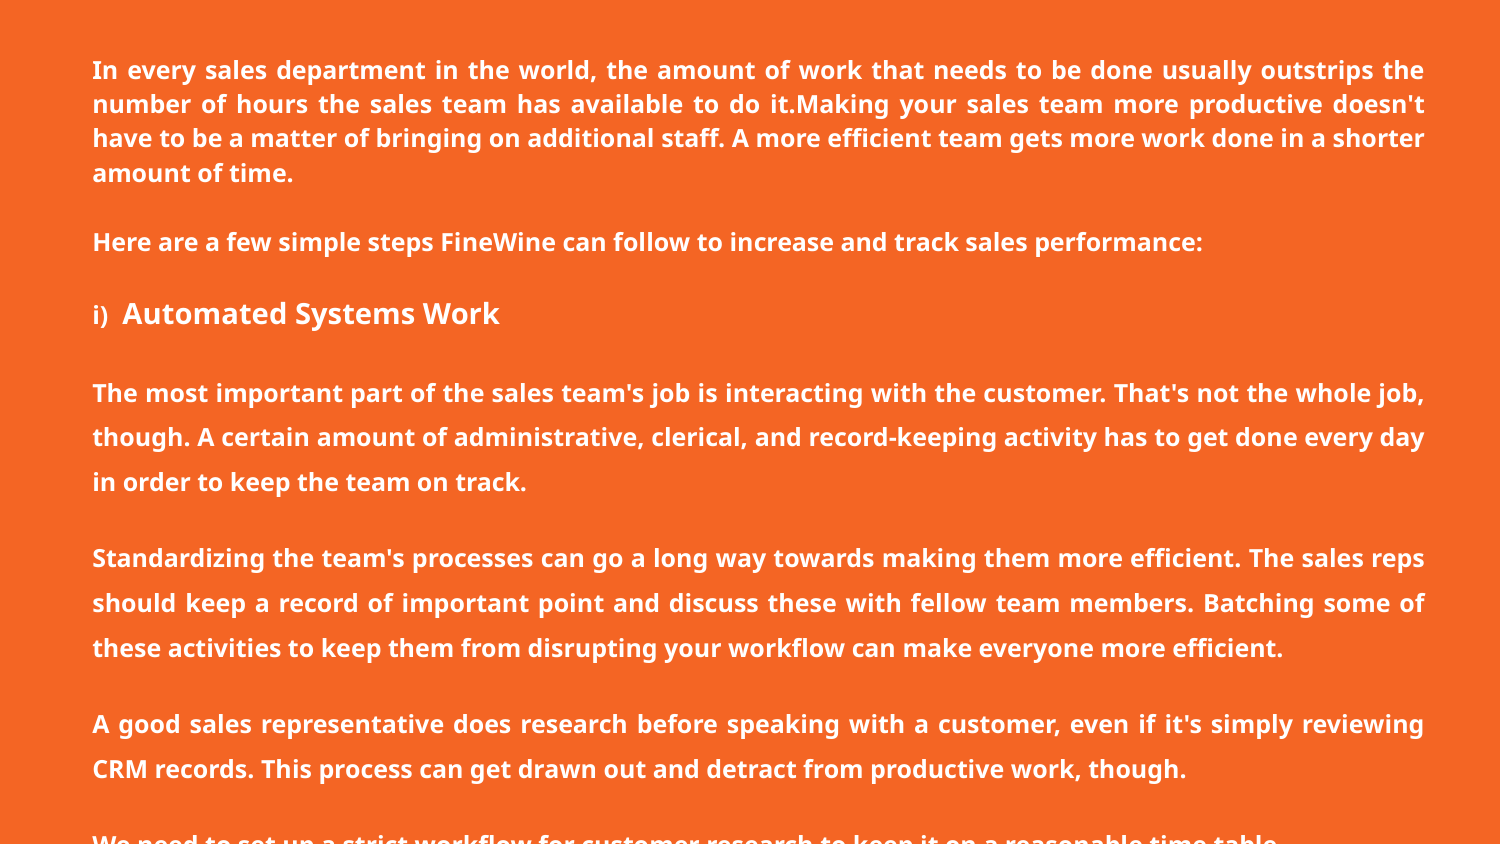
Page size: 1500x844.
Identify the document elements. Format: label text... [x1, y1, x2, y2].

text_box In every sales department in the world, the amount of work that needs to be done usually outstrips the number of hours the sales team has available to do it.Making your sales team more productive doesn't have to be a matter of bringing on additional staff. A more efficient team gets more work done in a shorter amount of time. Here are a few simple steps FineWine can follow to increase and track sales performance: i) Automated Systems Work The most important part of the sales team's job is interacting with the customer. That's not the whole job, though. A certain amount of administrative, clerical, and record-keeping activity has to get done every day in order to keep the team on track. Standardizing the team's processes can go a long way towards making them more efficient. The sales reps should keep a record of important point and discuss these with fellow team members. Batching some of these activities to keep them from disrupting your workflow can make everyone more efficient. A good sales representative does research before speaking with a customer, even if it's simply reviewing CRM records. This process can get drawn out and detract from productive work, though. We need to set up a strict workflow for customer research to keep it on a reasonable time table. [77, 34, 1443, 786]
